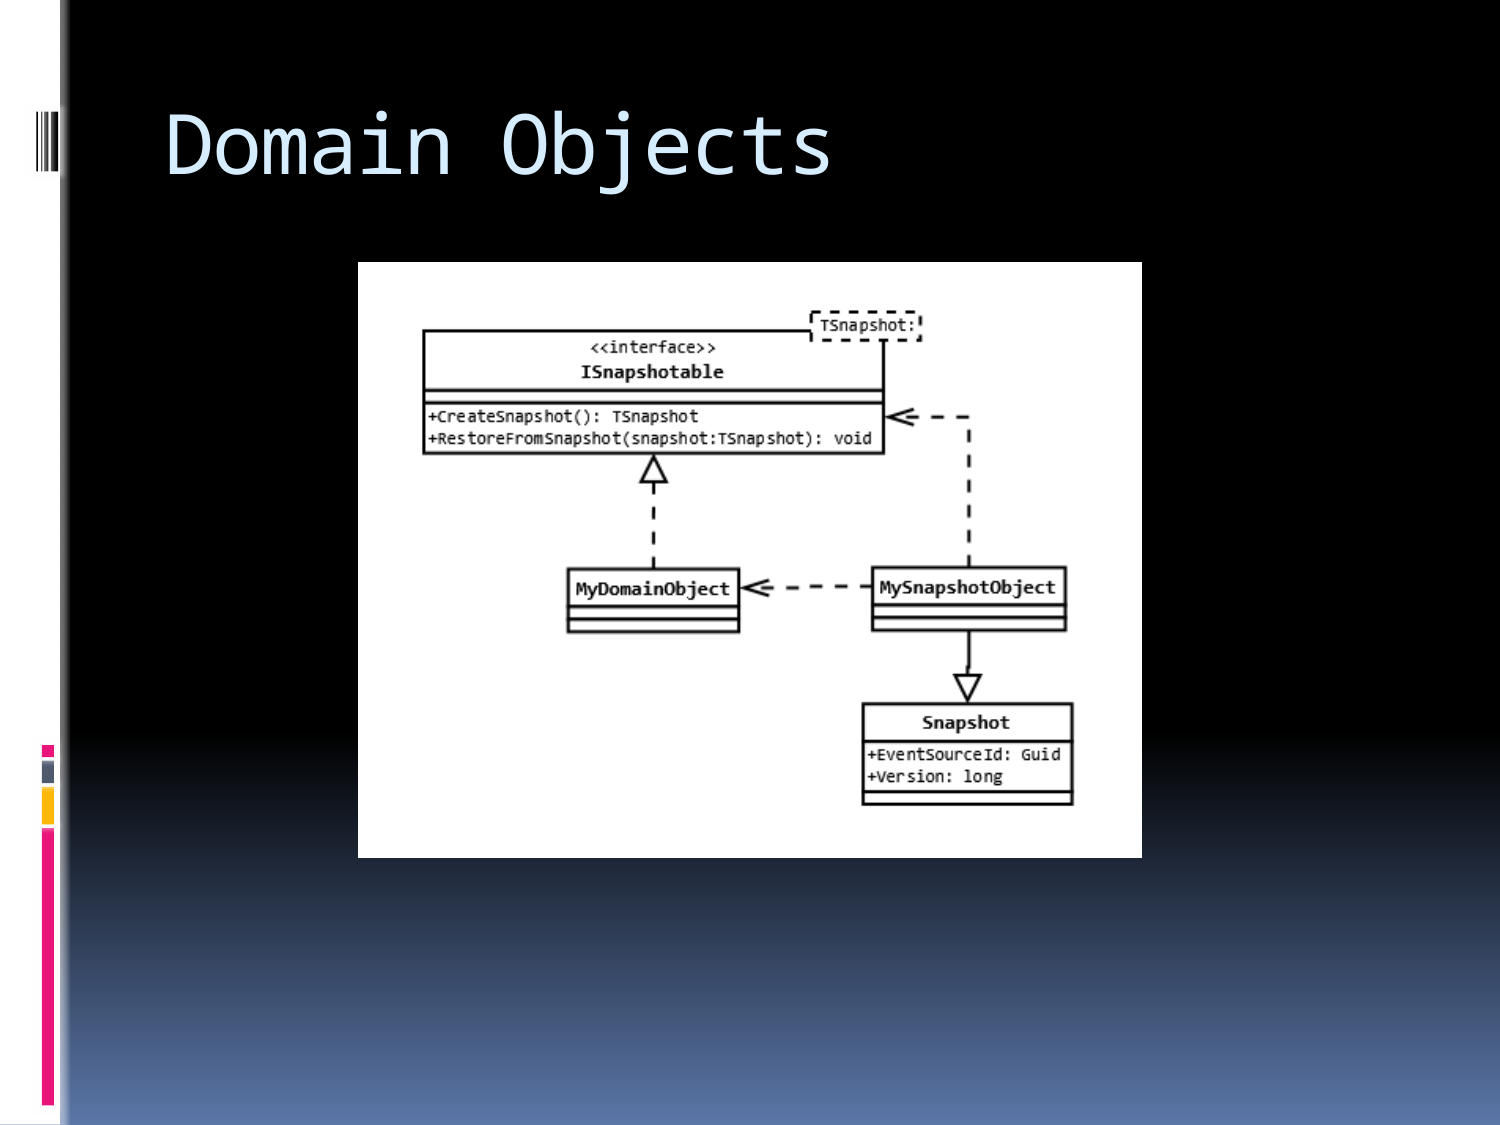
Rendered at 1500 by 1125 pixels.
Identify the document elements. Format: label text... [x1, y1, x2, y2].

picture [358, 262, 1142, 859]
title Domain Objects [150, 83, 1425, 234]
